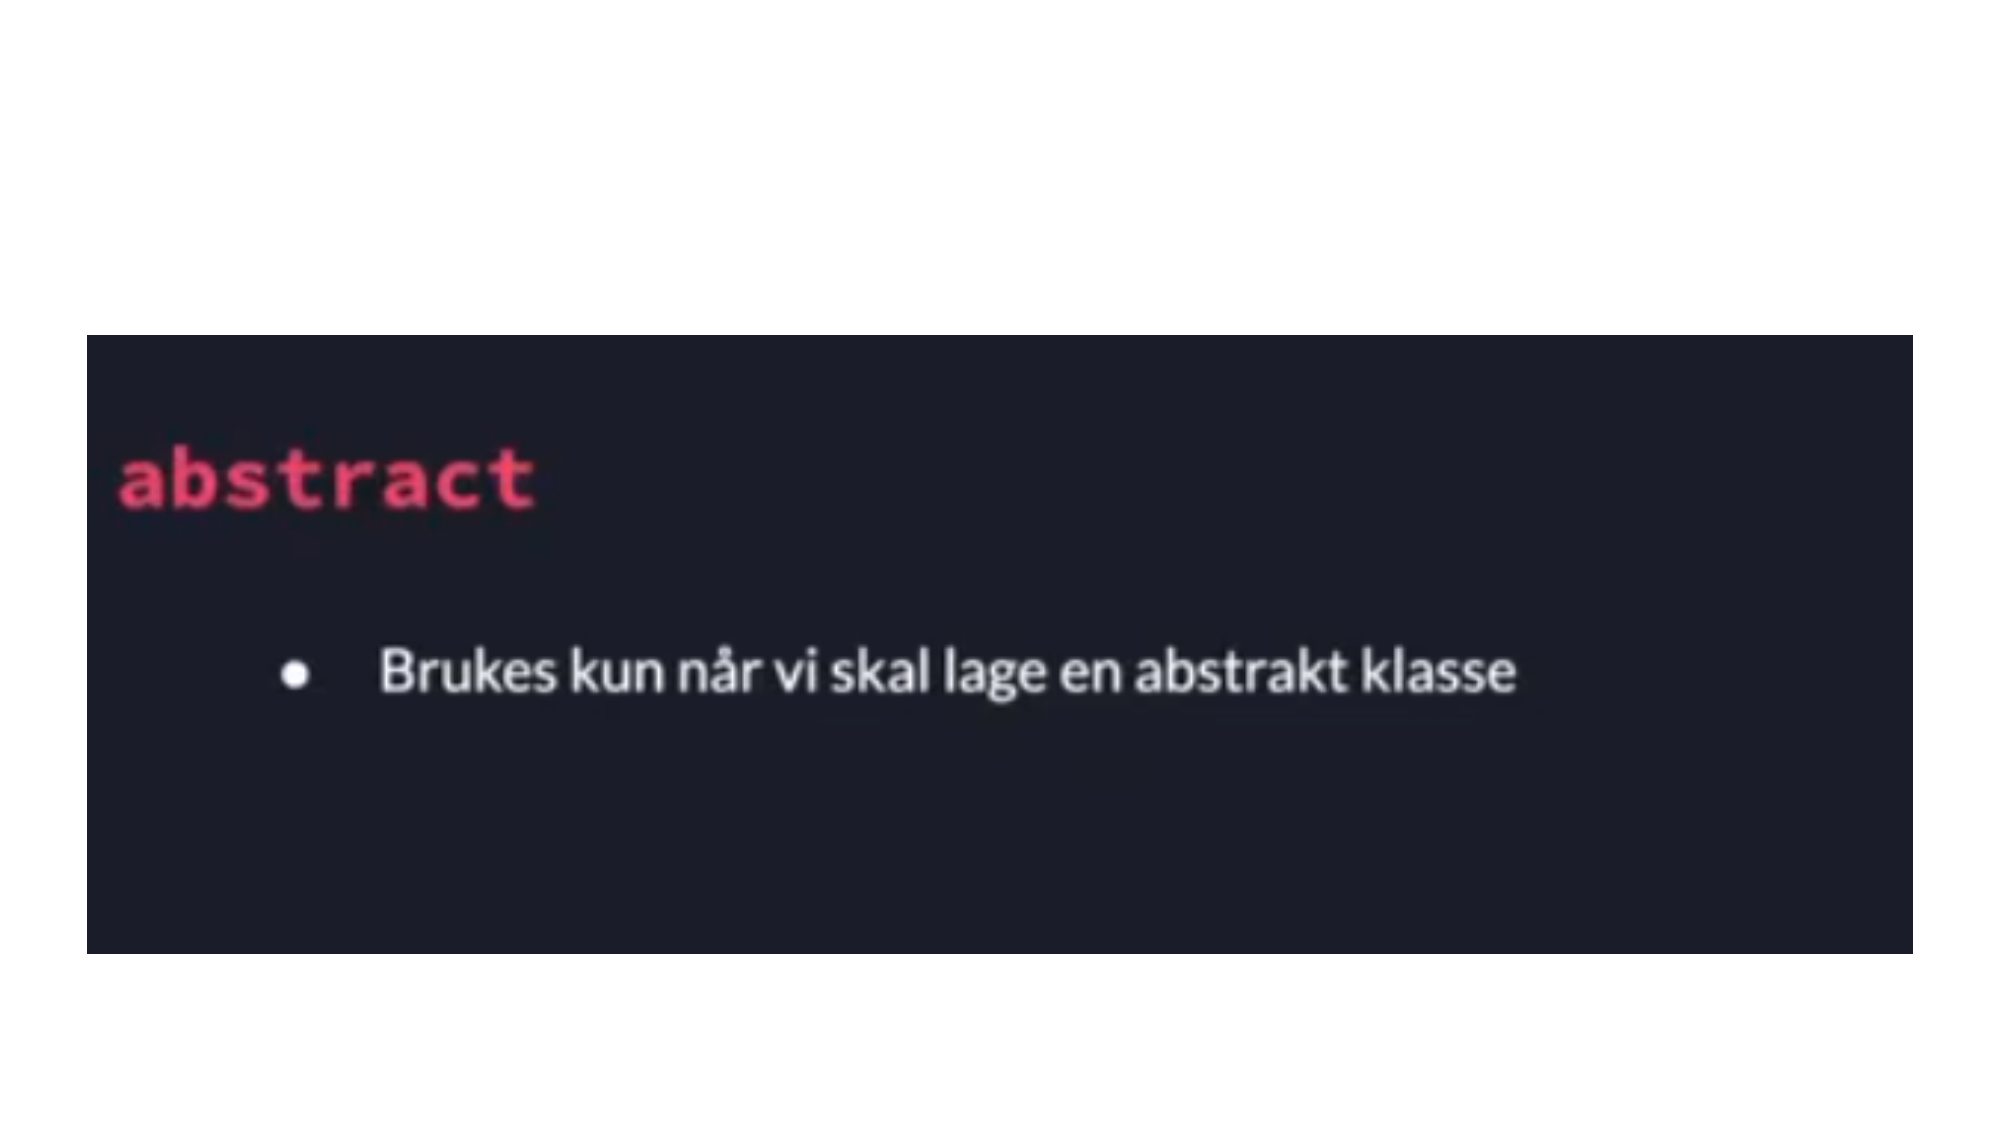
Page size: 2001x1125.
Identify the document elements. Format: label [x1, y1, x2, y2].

list [87, 335, 1913, 954]
